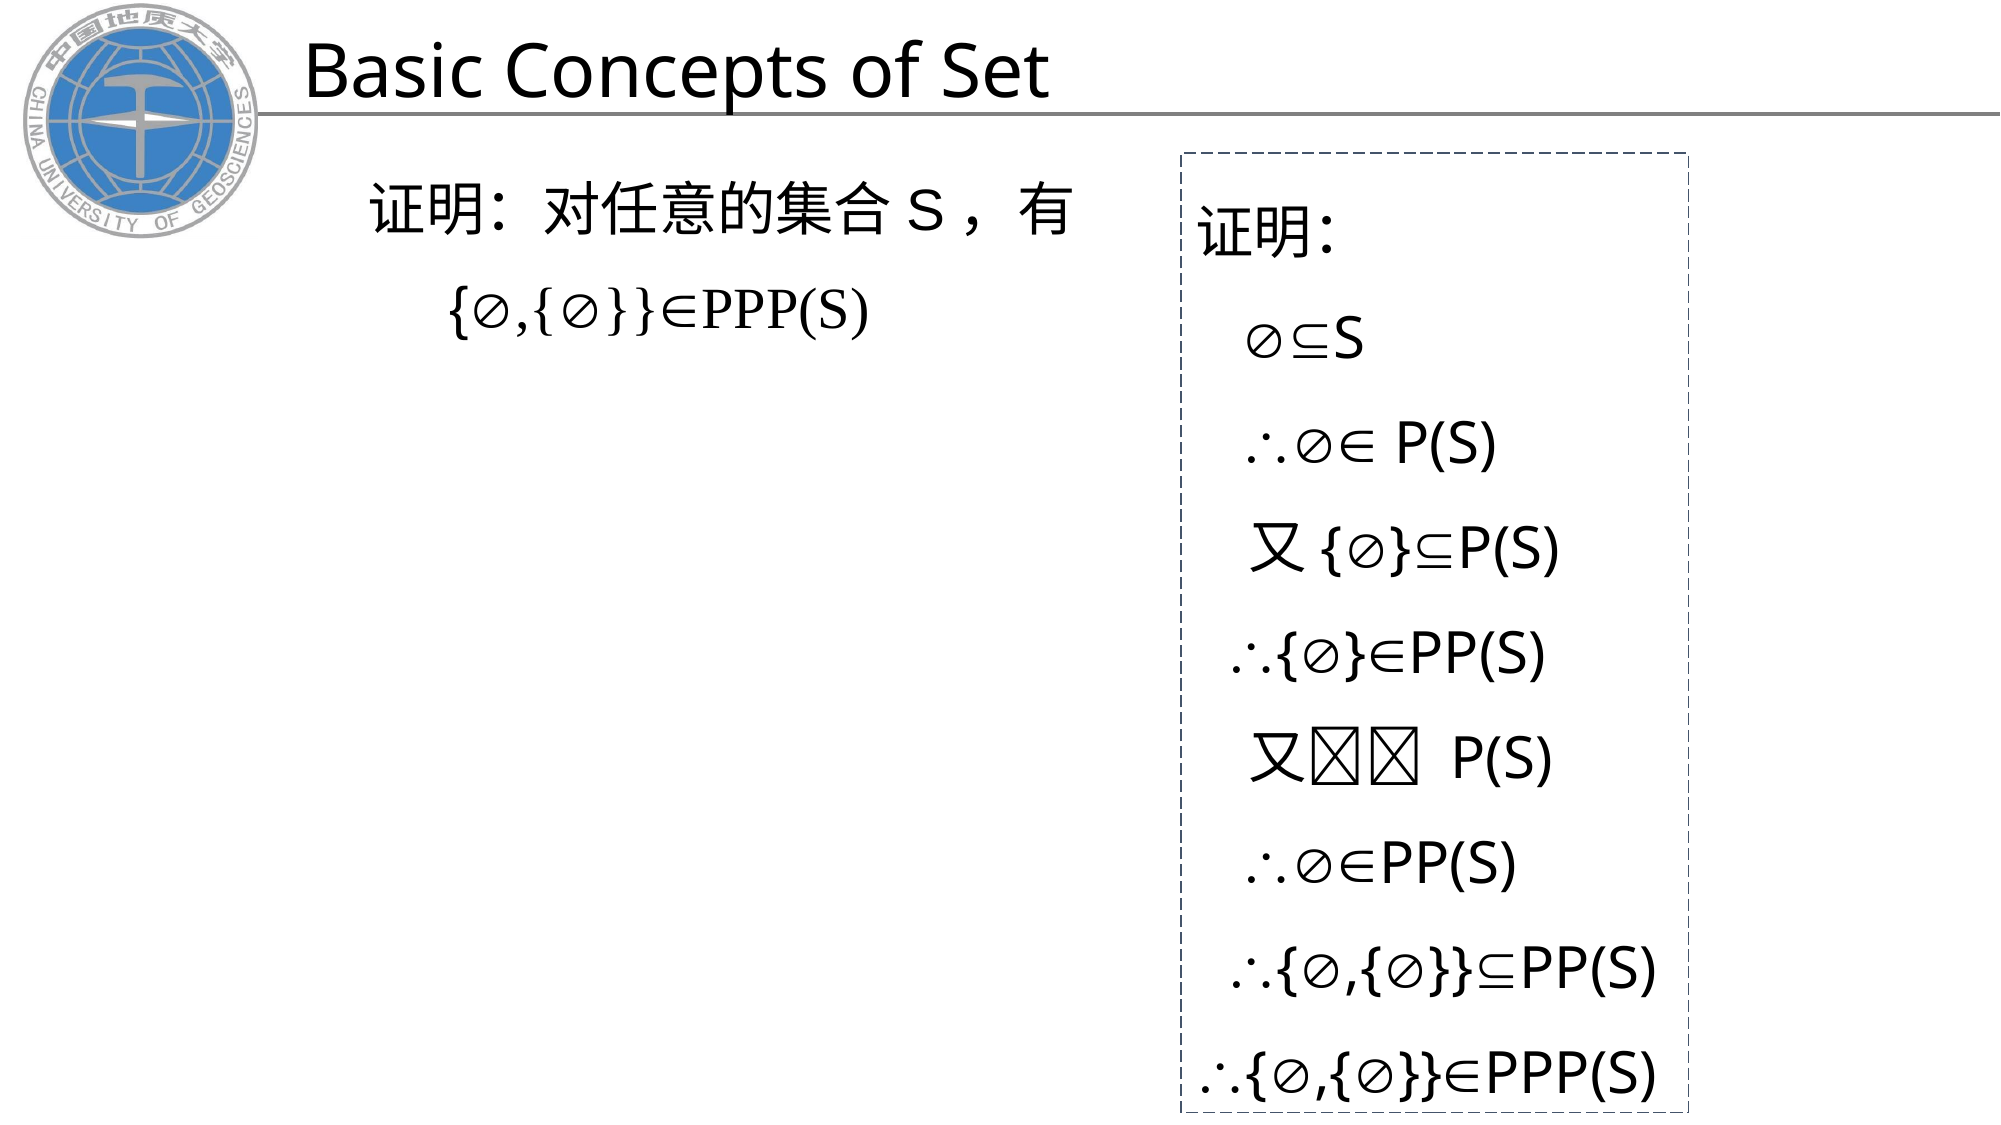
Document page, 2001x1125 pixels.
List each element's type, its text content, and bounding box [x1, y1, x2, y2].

picture [21, 3, 258, 239]
text_box Basic Concepts of Set [287, 15, 1233, 120]
text_box 证明：对任意的集合S，有 {,{}}PPP(S) [353, 137, 1354, 348]
text_box 证明： S  P(S) 又{}P(S) {}PP(S) 又 P(S) PP(S) {,{}}PP(S) {,{}}PPP(S) [1180, 153, 1689, 1113]
